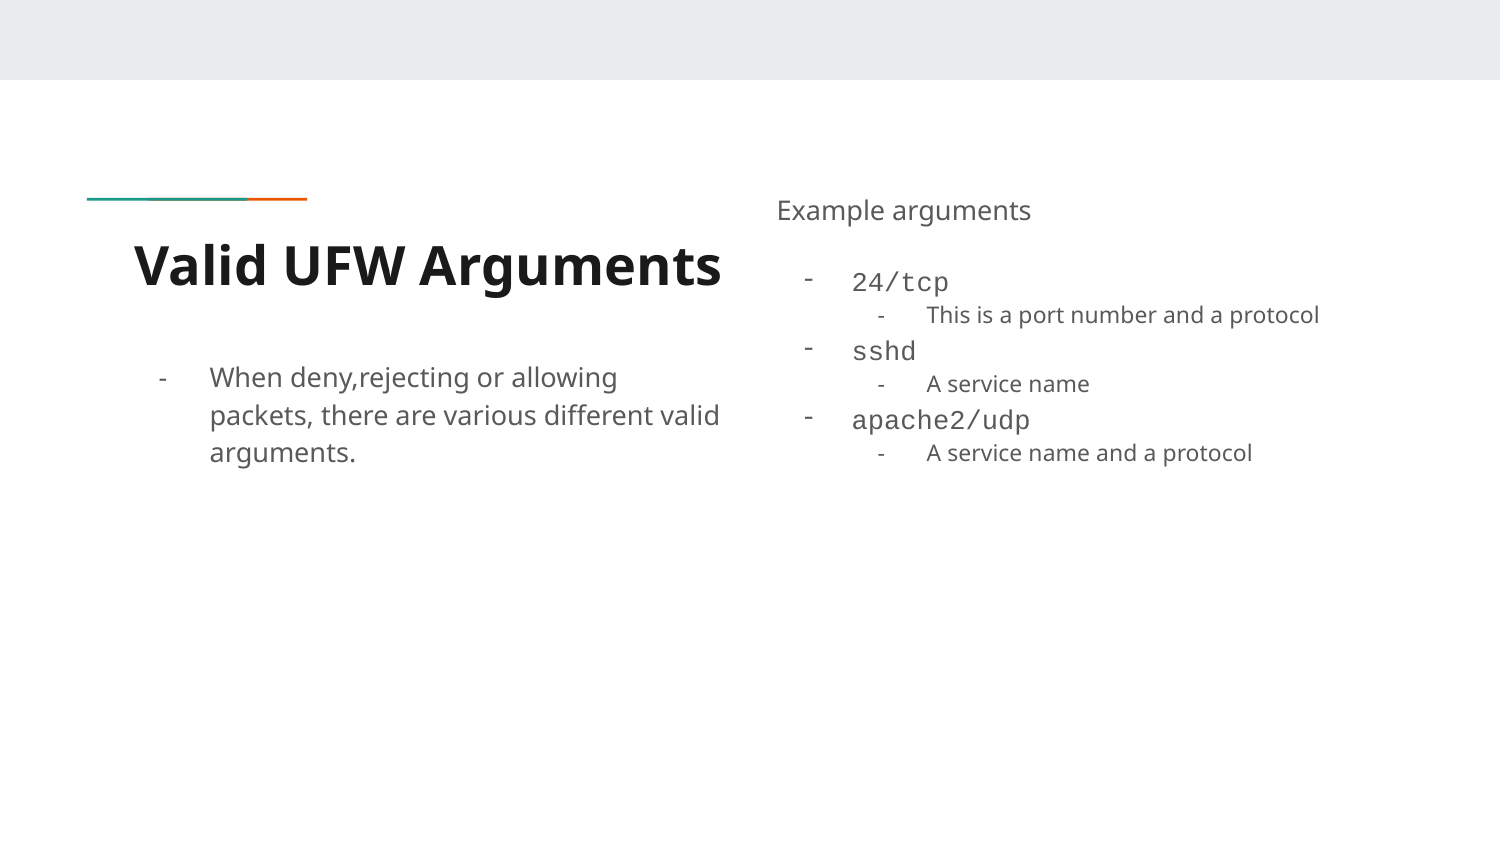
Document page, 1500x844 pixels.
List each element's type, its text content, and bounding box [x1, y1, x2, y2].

list Example arguments 24/tcp This is a port number and a protocol sshd A service name apache2/udp A service name and a protocol [761, 173, 1381, 712]
title Valid UFW Arguments [119, 216, 761, 305]
list When deny,rejecting or allowing packets, there are various different valid arguments. [119, 341, 739, 712]
